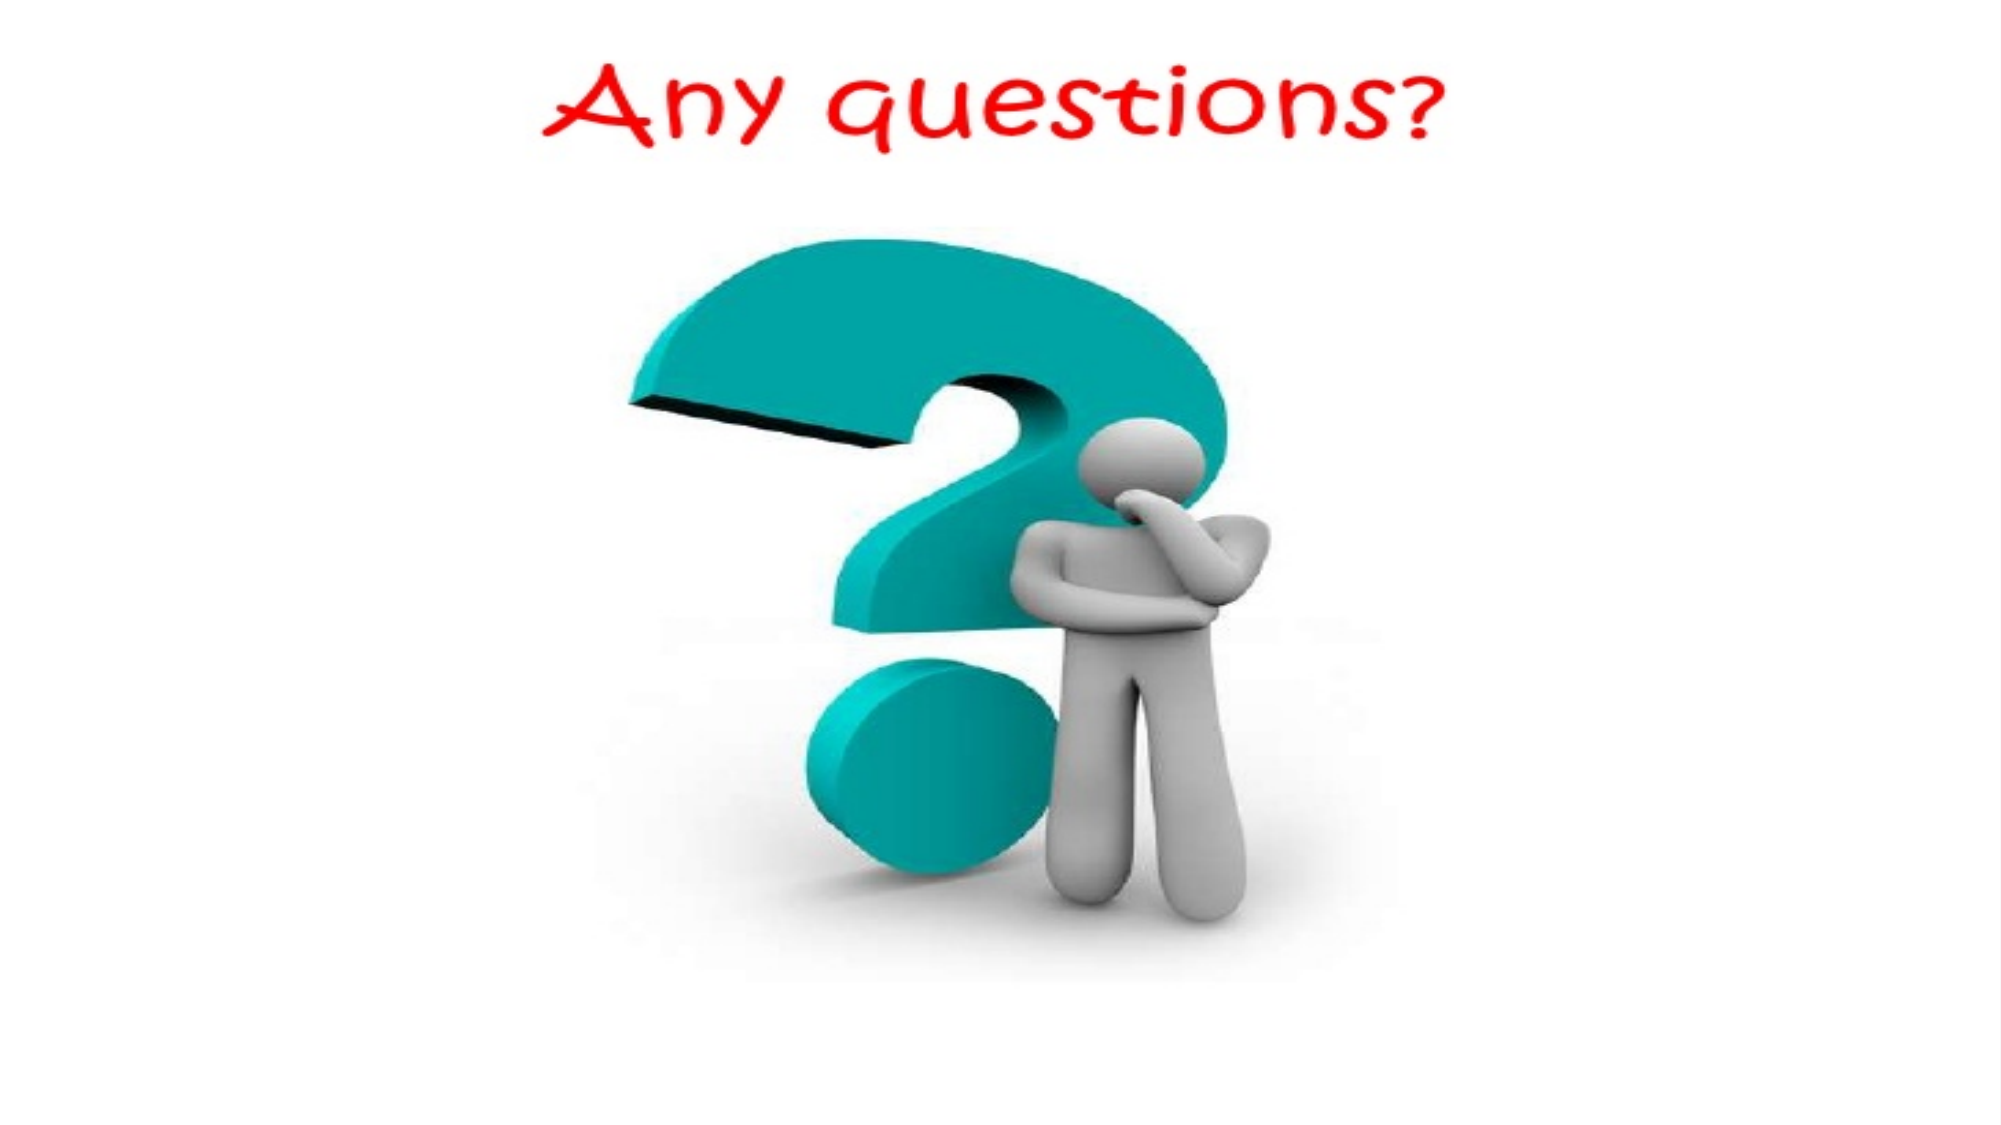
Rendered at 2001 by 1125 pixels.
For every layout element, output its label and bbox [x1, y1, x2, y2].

list [0, 0, 2000, 1125]
